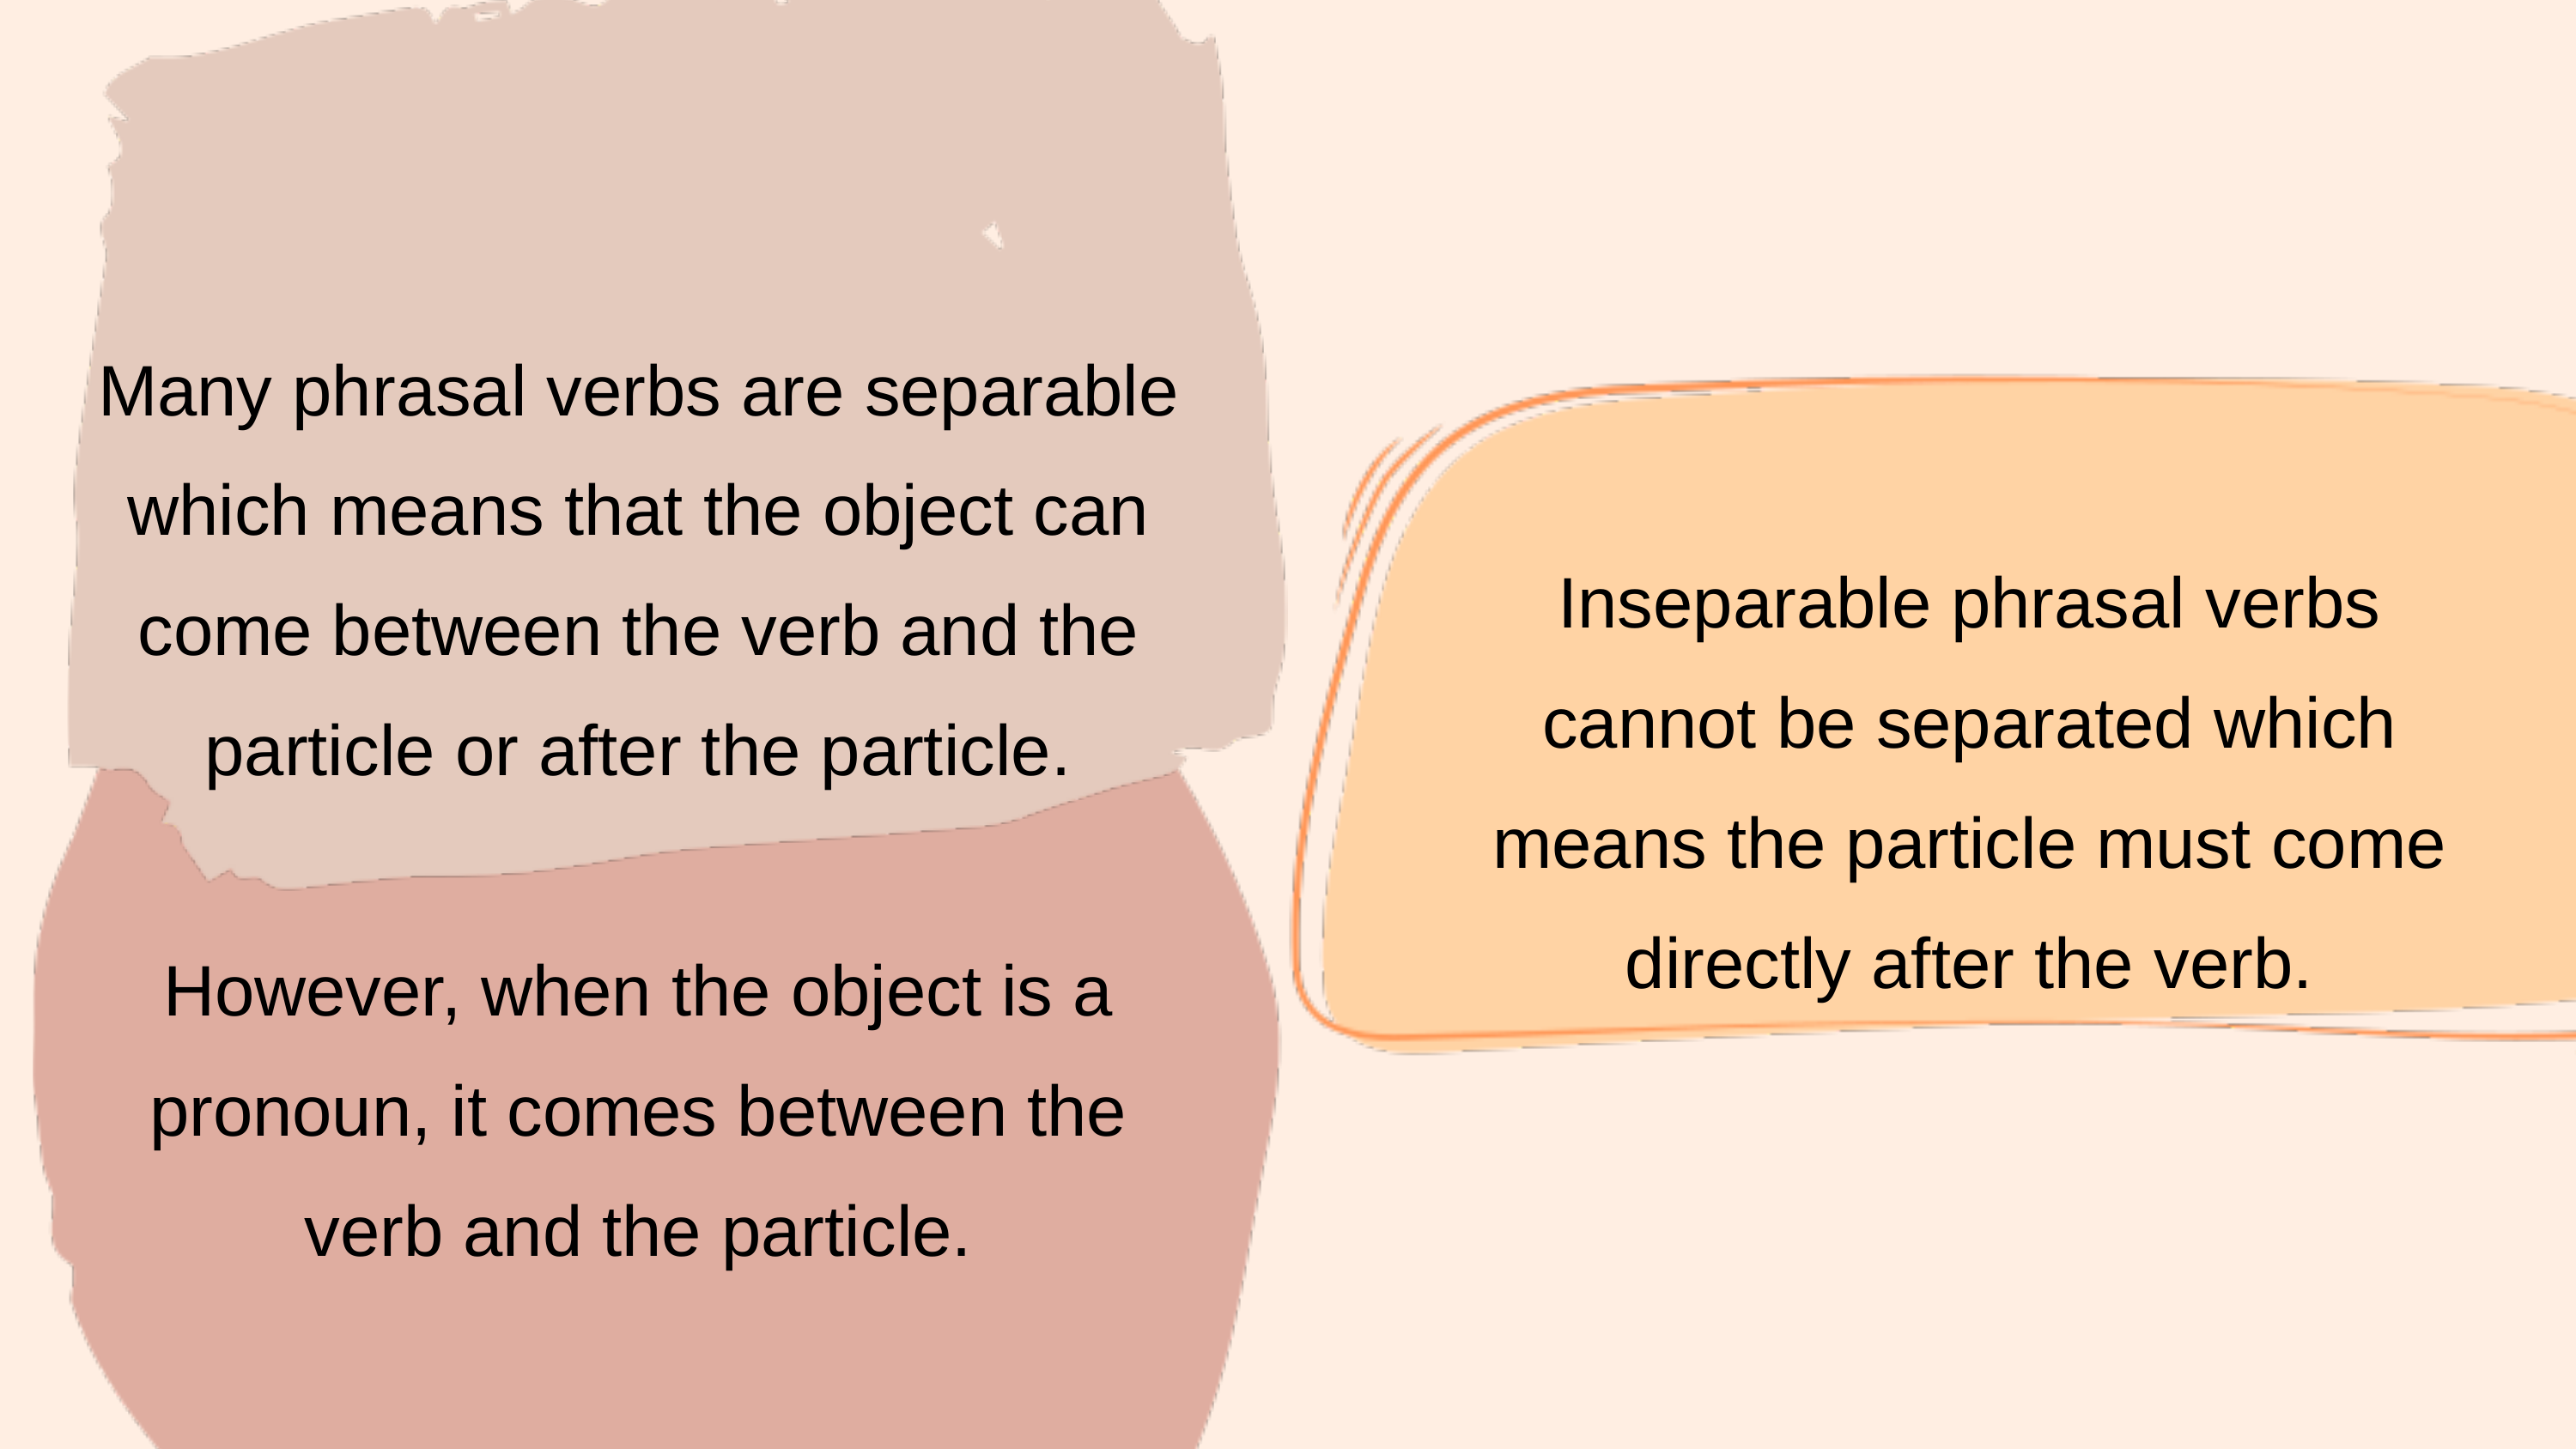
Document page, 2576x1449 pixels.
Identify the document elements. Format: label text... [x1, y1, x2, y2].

text_box [33, 434, 1288, 1449]
text_box [67, 0, 1289, 894]
text_box [1288, 373, 2576, 1065]
text_box Inseparable phrasal verbs cannot be separated which means the particle must come directly after the verb. [1470, 522, 2470, 1003]
text_box Many phrasal verbs are separable which means that the object can come between the verb and the particle or after the particle. However, when the object is a pronoun, it comes between the verb and the particle. [85, 309, 1192, 1271]
